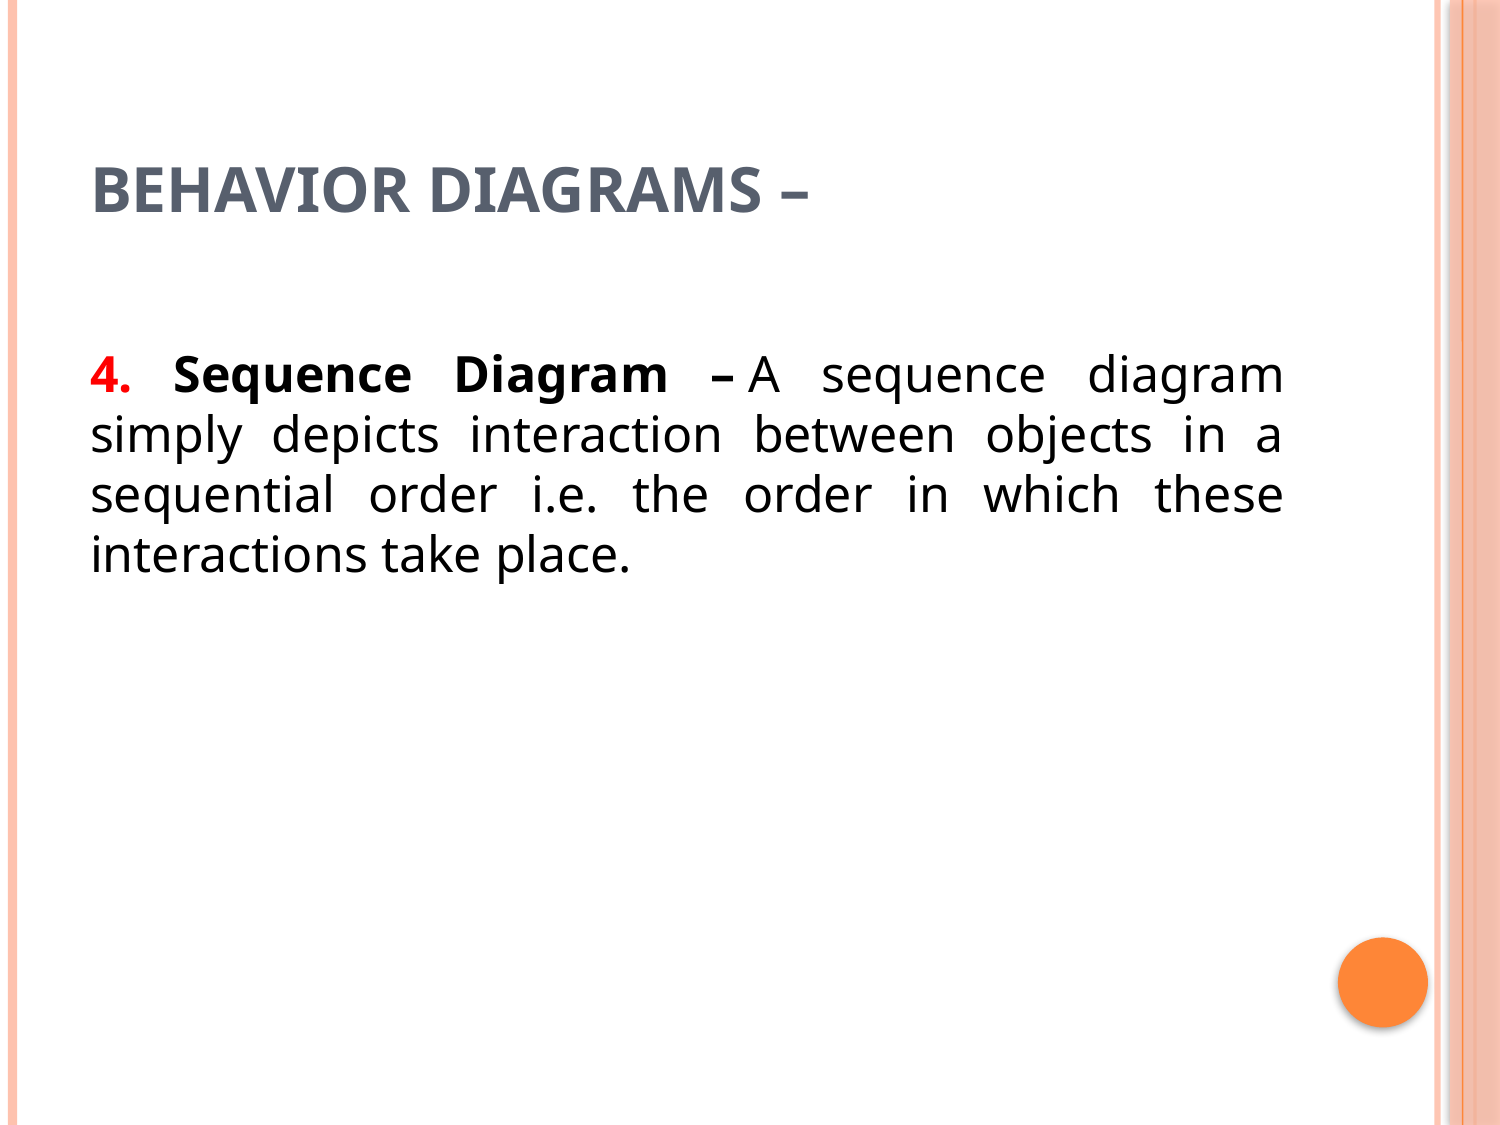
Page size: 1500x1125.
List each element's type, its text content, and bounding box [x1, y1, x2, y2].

list 4. Sequence Diagram – A sequence diagram simply depicts interaction between objects in a sequential order i.e. the order in which these interactions take place. [75, 262, 1300, 1062]
title Behavior Diagrams – [75, 45, 1300, 233]
